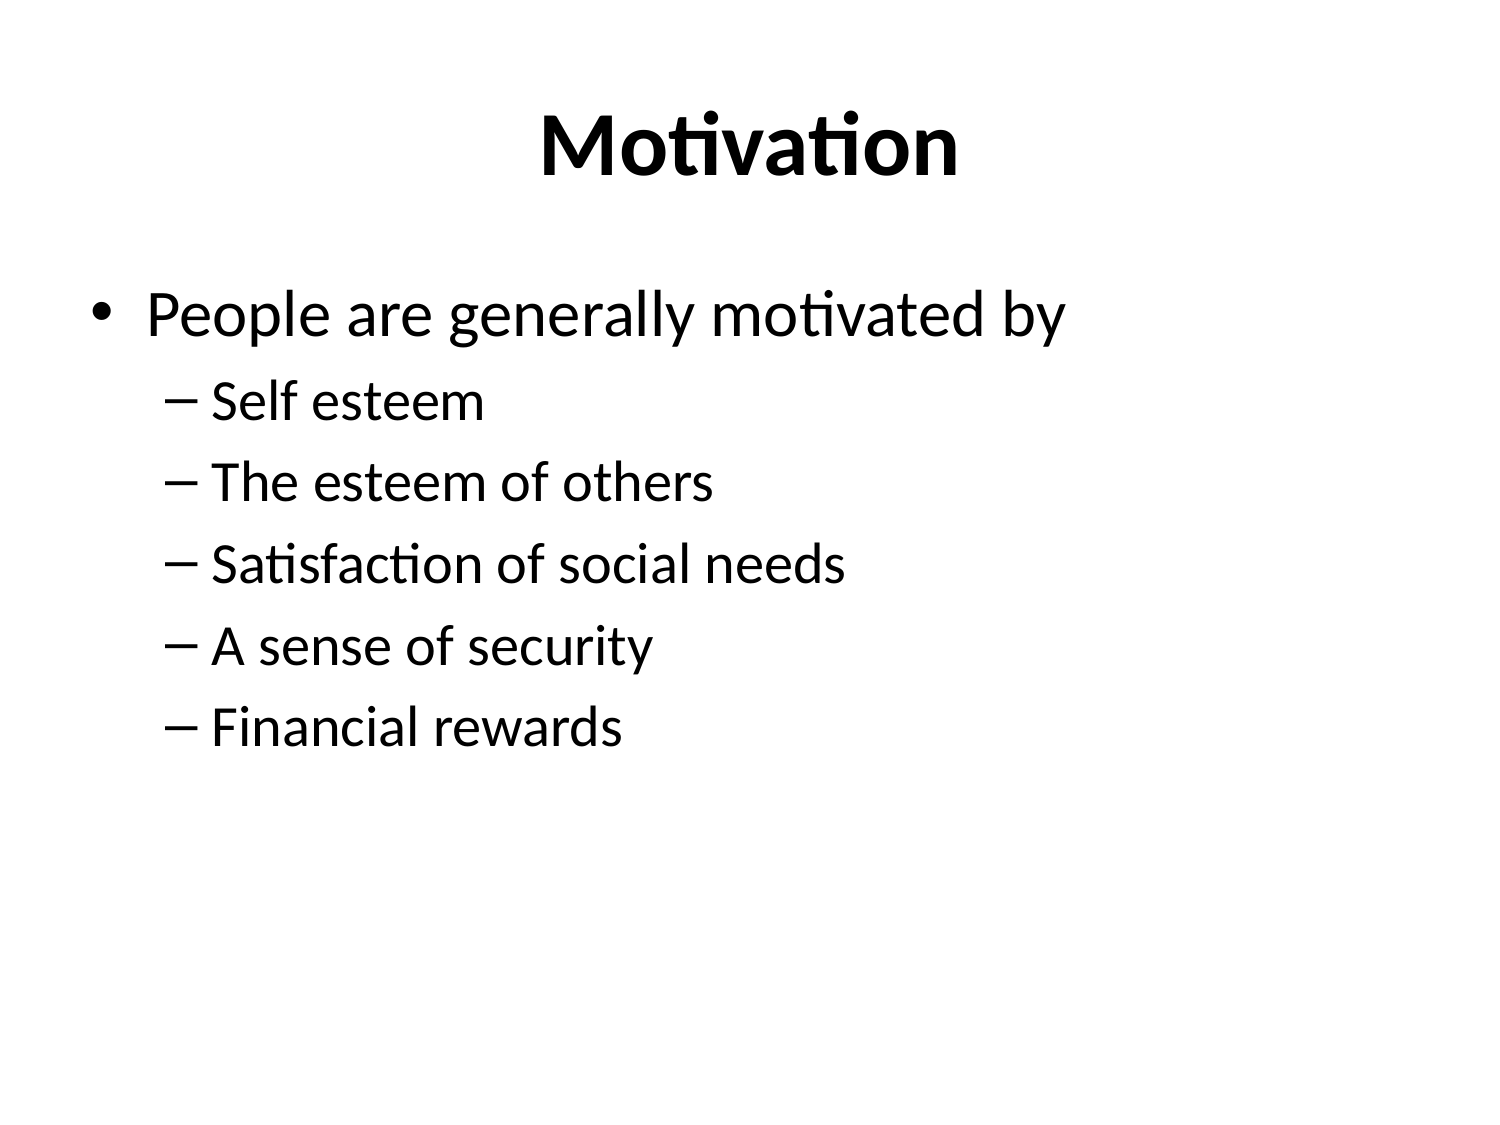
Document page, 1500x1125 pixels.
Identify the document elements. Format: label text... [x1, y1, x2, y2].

title Motivation [75, 45, 1425, 233]
list People are generally motivated by Self esteem The esteem of others Satisfaction of social needs A sense of security Financial rewards [75, 262, 1425, 1005]
